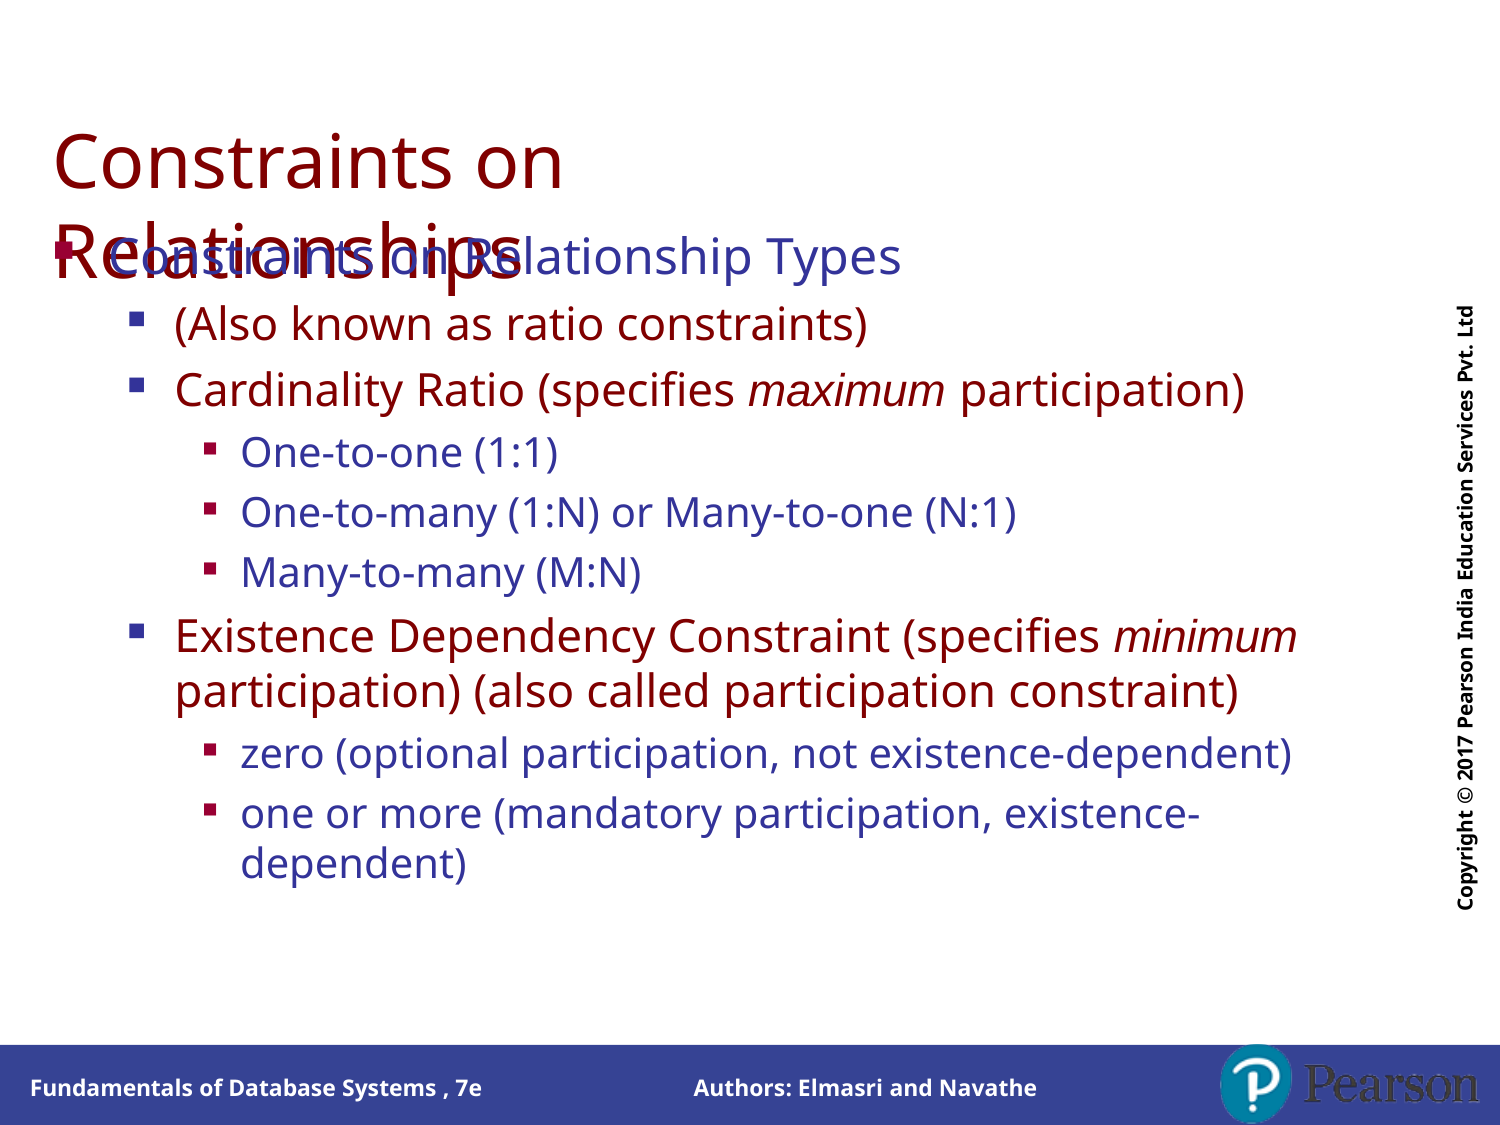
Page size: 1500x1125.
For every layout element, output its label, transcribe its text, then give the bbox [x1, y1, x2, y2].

title Constraints on Relationships [50, 110, 1010, 210]
picture [1220, 1044, 1480, 1124]
text_box Constraints on Relationship Types (Also known as ratio constraints) Cardinality Ratio (specifies maximum participation) One-to-one (1:1) One-to-many (1:N) or Many-to-one (N:1) Many-to-many (M:N) Existence Dependency Constraint (specifies minimum participation) (also called participation constraint) zero (optional participation, not existence-dependent) one or more (mandatory participation, existence-dependent) [50, 210, 1349, 888]
slide_number Fundamentals of Database Systems , 7e [27, 1071, 547, 1125]
text_box Copyright © 2017 Pearson India Education Services Pvt. Ltd [1451, 204, 1482, 913]
footer Authors: Elmasri and Navathe [691, 1070, 1081, 1125]
picture [1233, 1057, 1280, 1102]
picture [1249, 1105, 1257, 1112]
